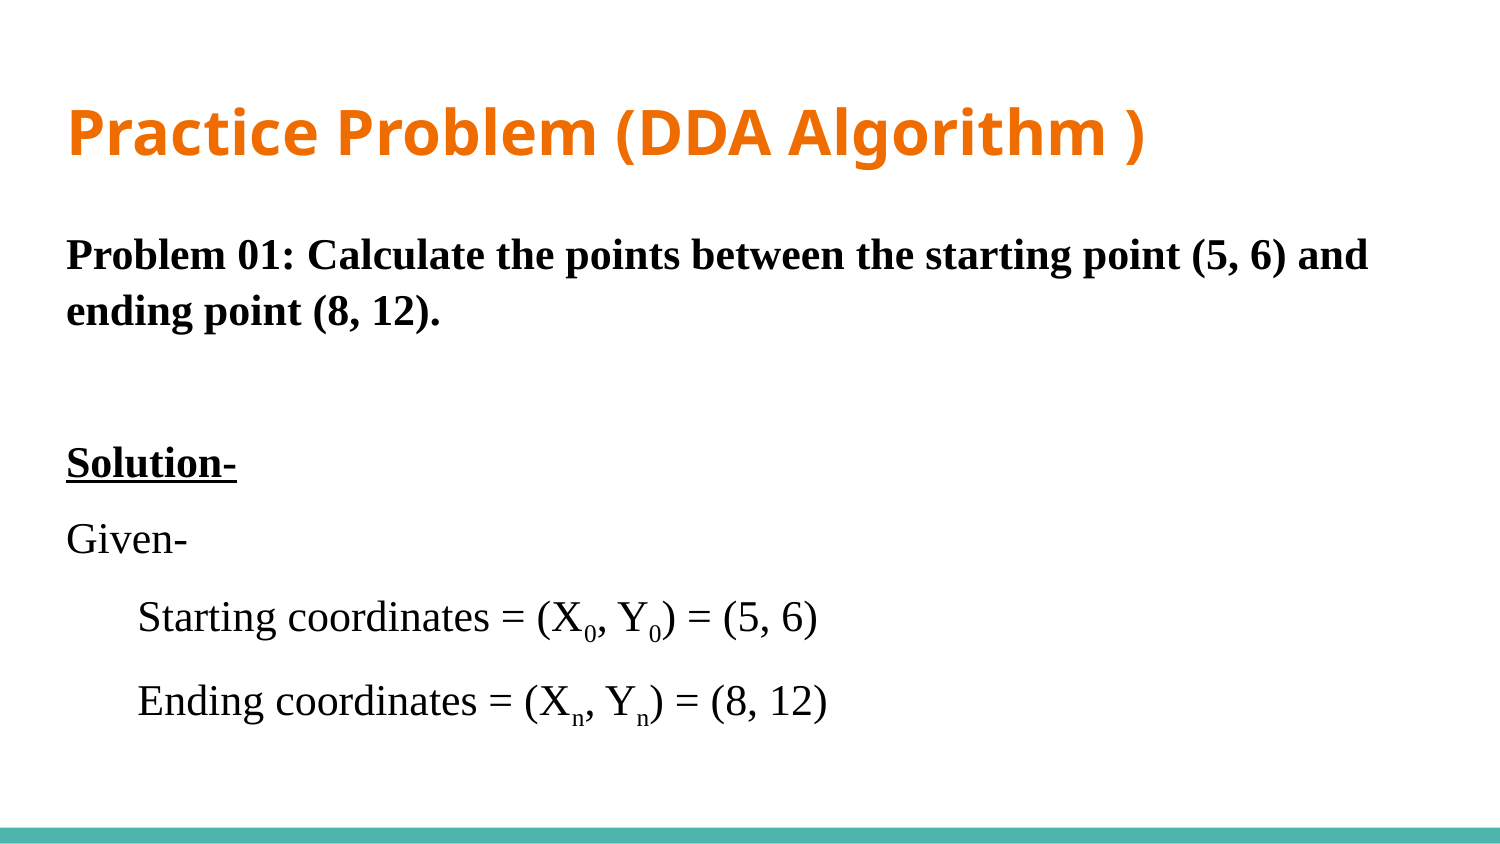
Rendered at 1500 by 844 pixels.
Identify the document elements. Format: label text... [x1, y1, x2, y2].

list Problem 01: Calculate the points between the starting point (5, 6) and ending point (8, 12). Solution- Given- Starting coordinates = (X0, Y0) = (5, 6) Ending coordinates = (Xn, Yn) = (8, 12) [51, 207, 1394, 750]
slide_number [1389, 764, 1480, 830]
title Practice Problem (DDA Algorithm ) [51, 72, 1449, 189]
